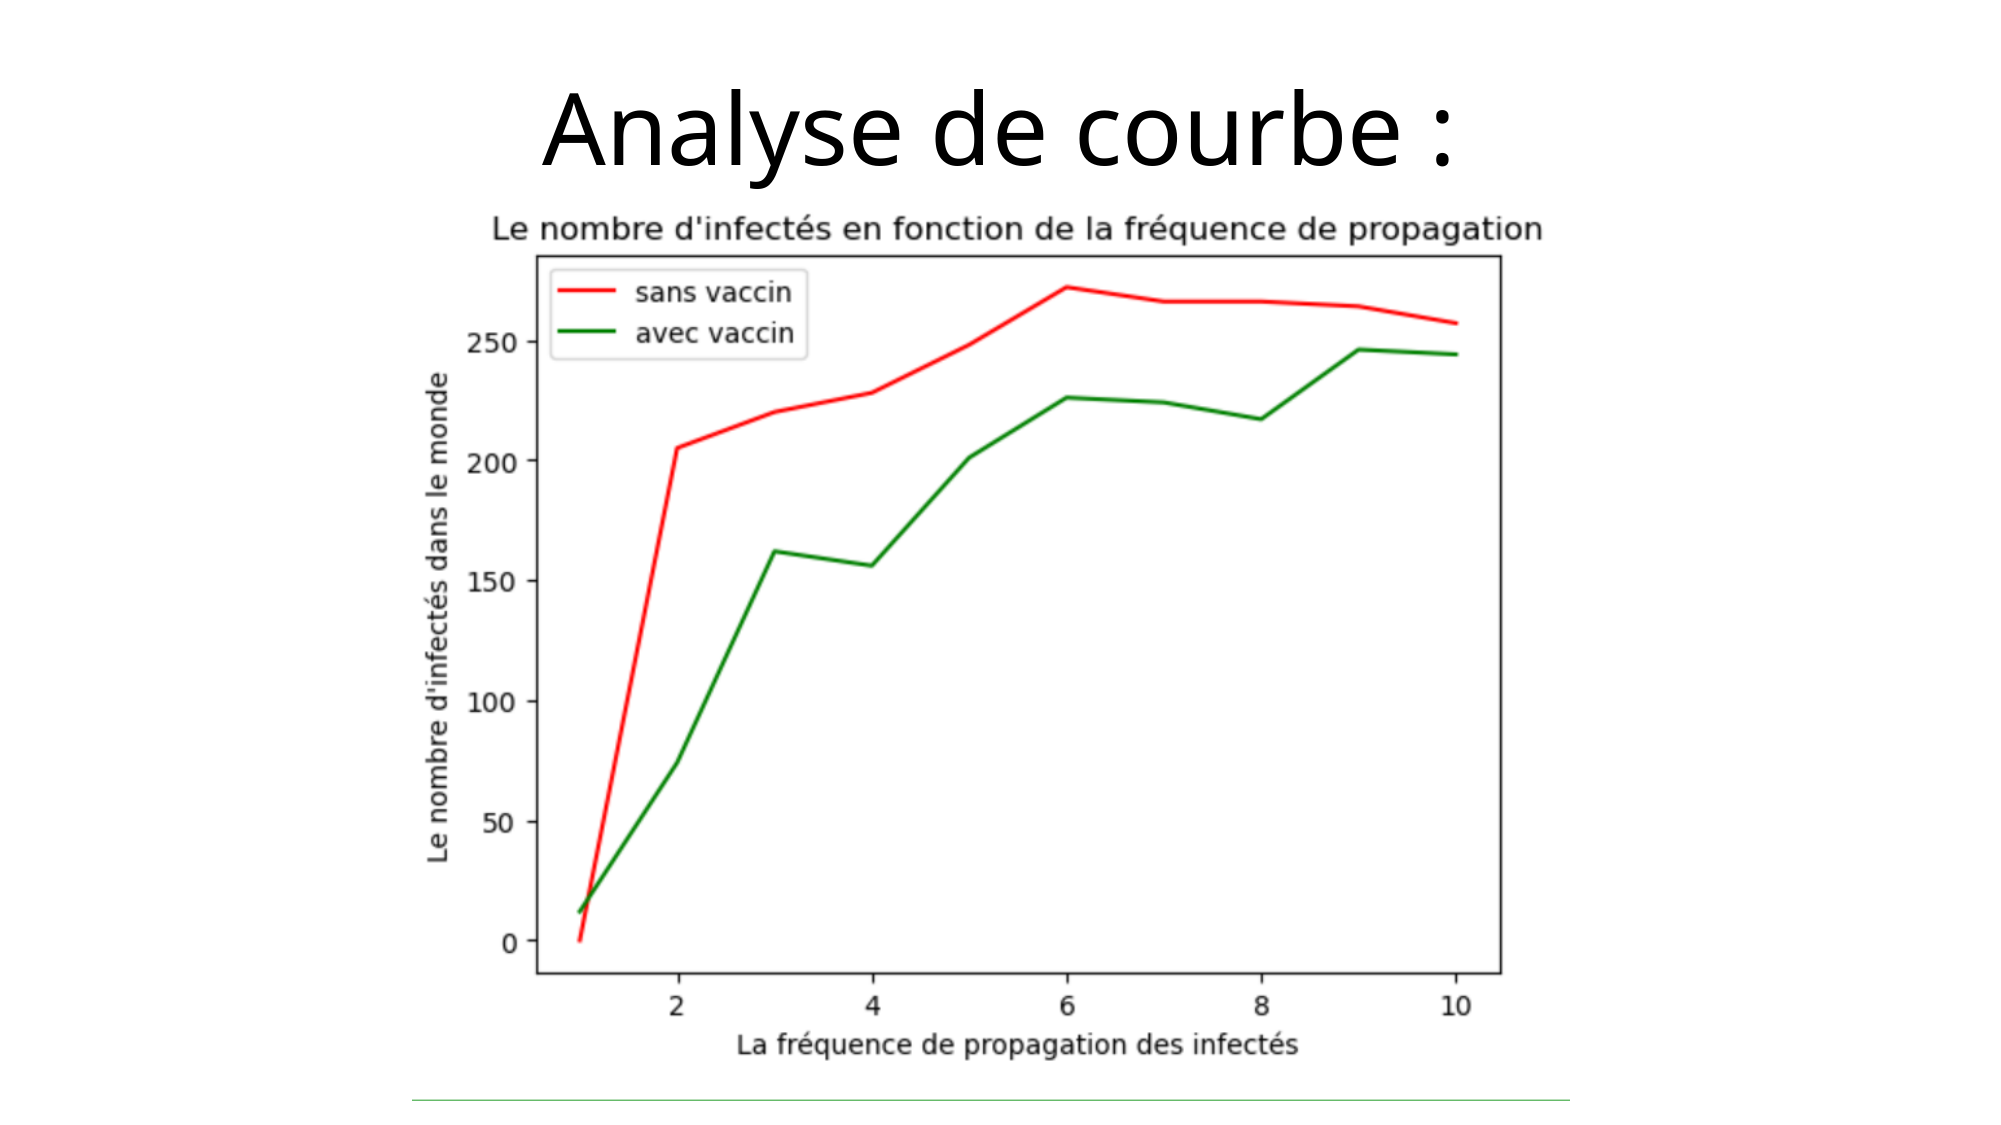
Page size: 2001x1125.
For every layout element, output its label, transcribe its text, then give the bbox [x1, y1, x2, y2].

title Analyse de courbe : [137, 24, 1863, 242]
picture [412, 199, 1570, 1101]
